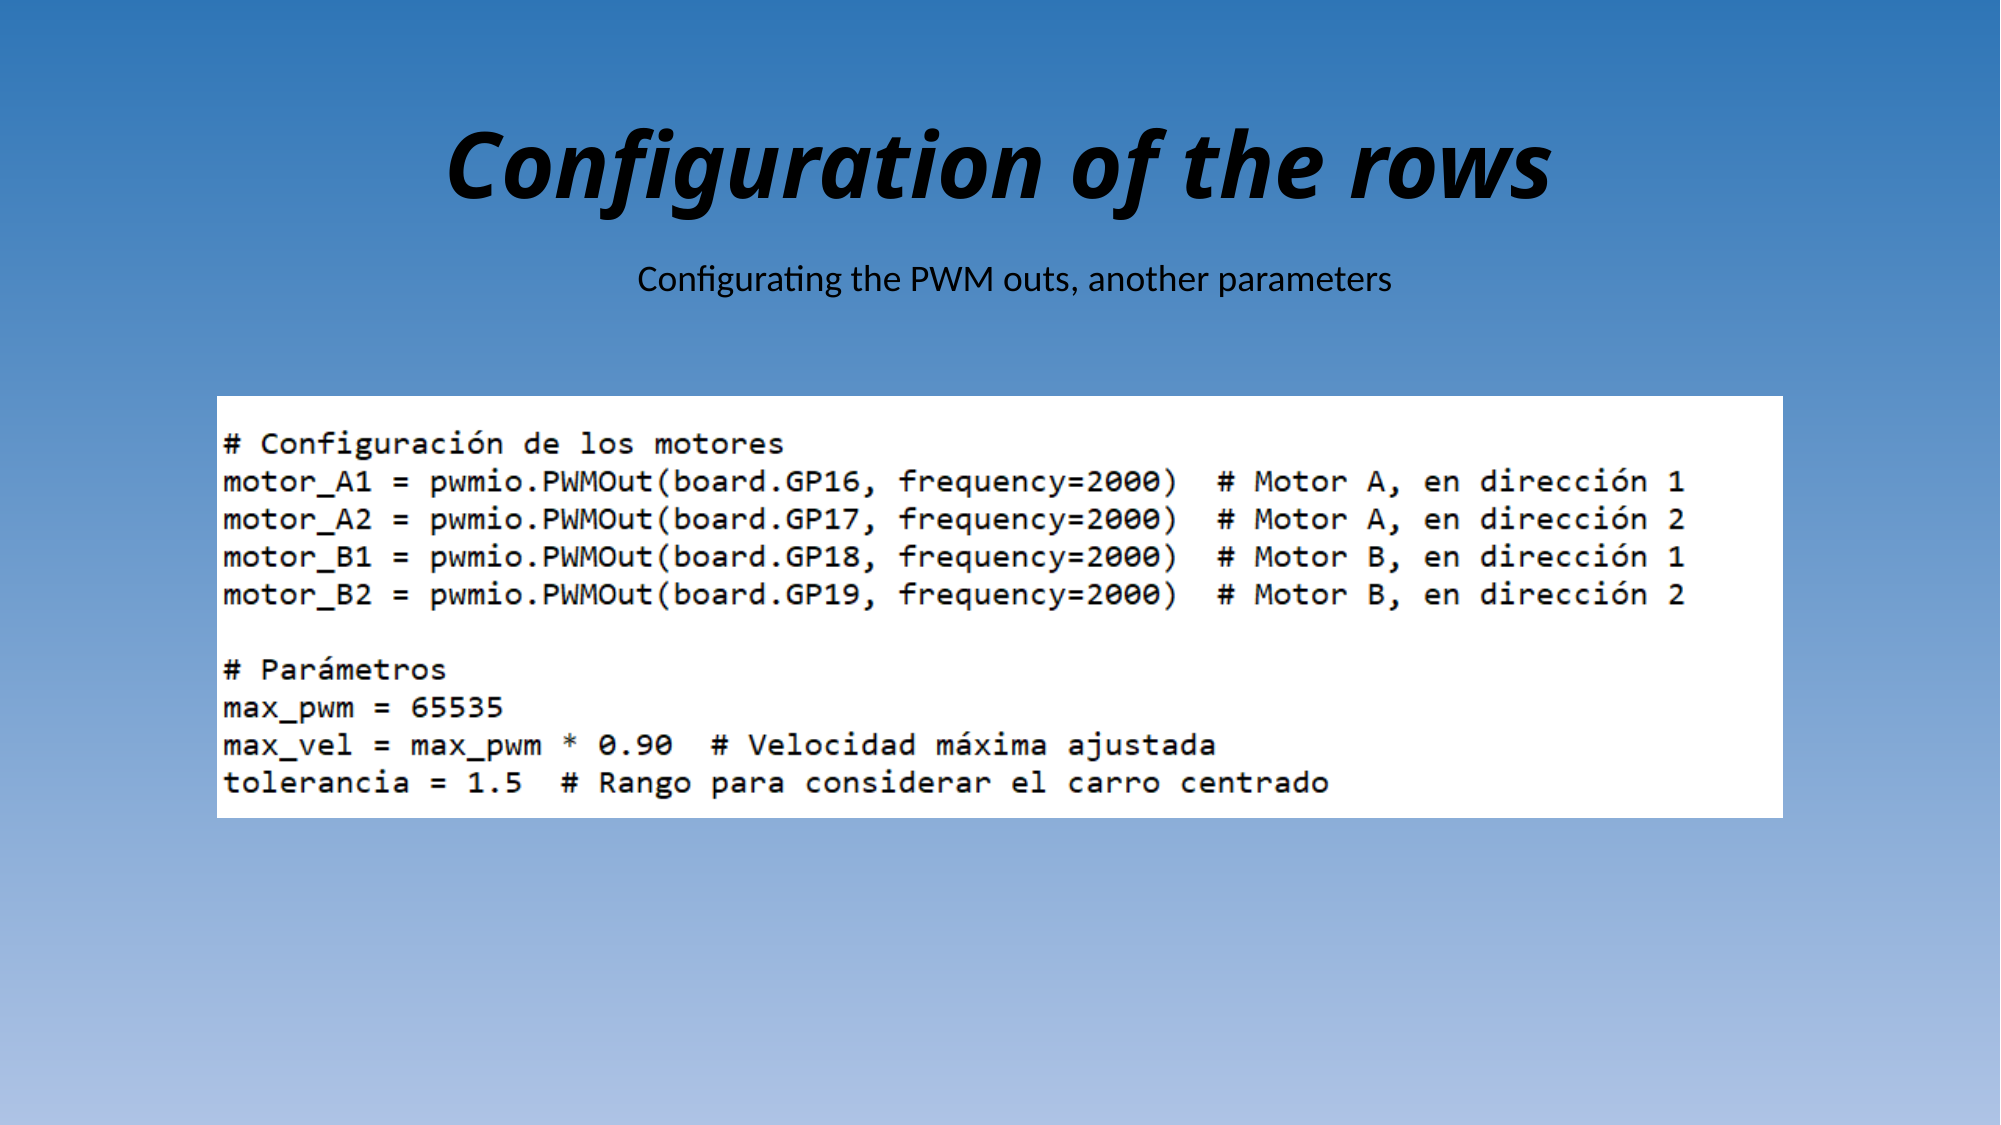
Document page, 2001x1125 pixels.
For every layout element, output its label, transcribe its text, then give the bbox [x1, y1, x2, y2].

picture [217, 396, 1783, 818]
text_box Configurating the PWM outs, another parameters [622, 246, 1623, 307]
title Configuration of the rows [137, 59, 1863, 278]
